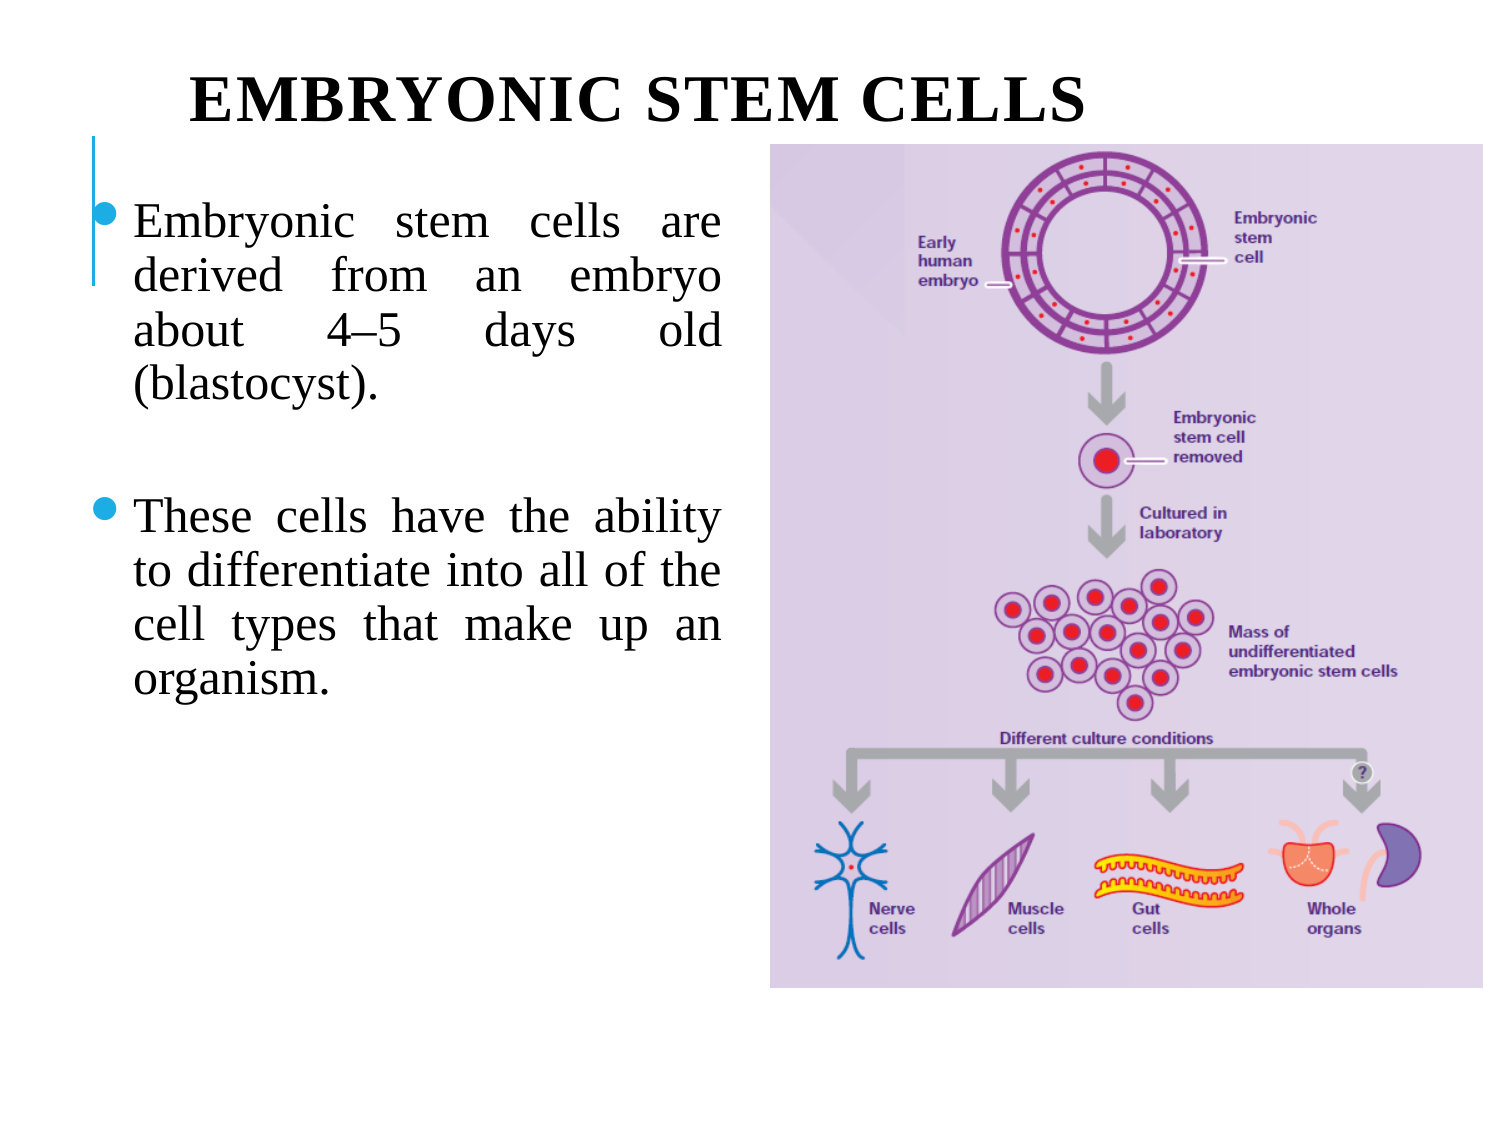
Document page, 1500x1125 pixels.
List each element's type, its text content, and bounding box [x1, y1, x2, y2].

text_box Embryonic stem cells are derived from an embryo about 4–5 days old (blastocyst). These cells have the ability to differentiate into all of the cell types that make up an organism. [74, 187, 738, 930]
picture [770, 143, 1483, 989]
title Embryonic Stem Cells [174, 62, 1371, 142]
